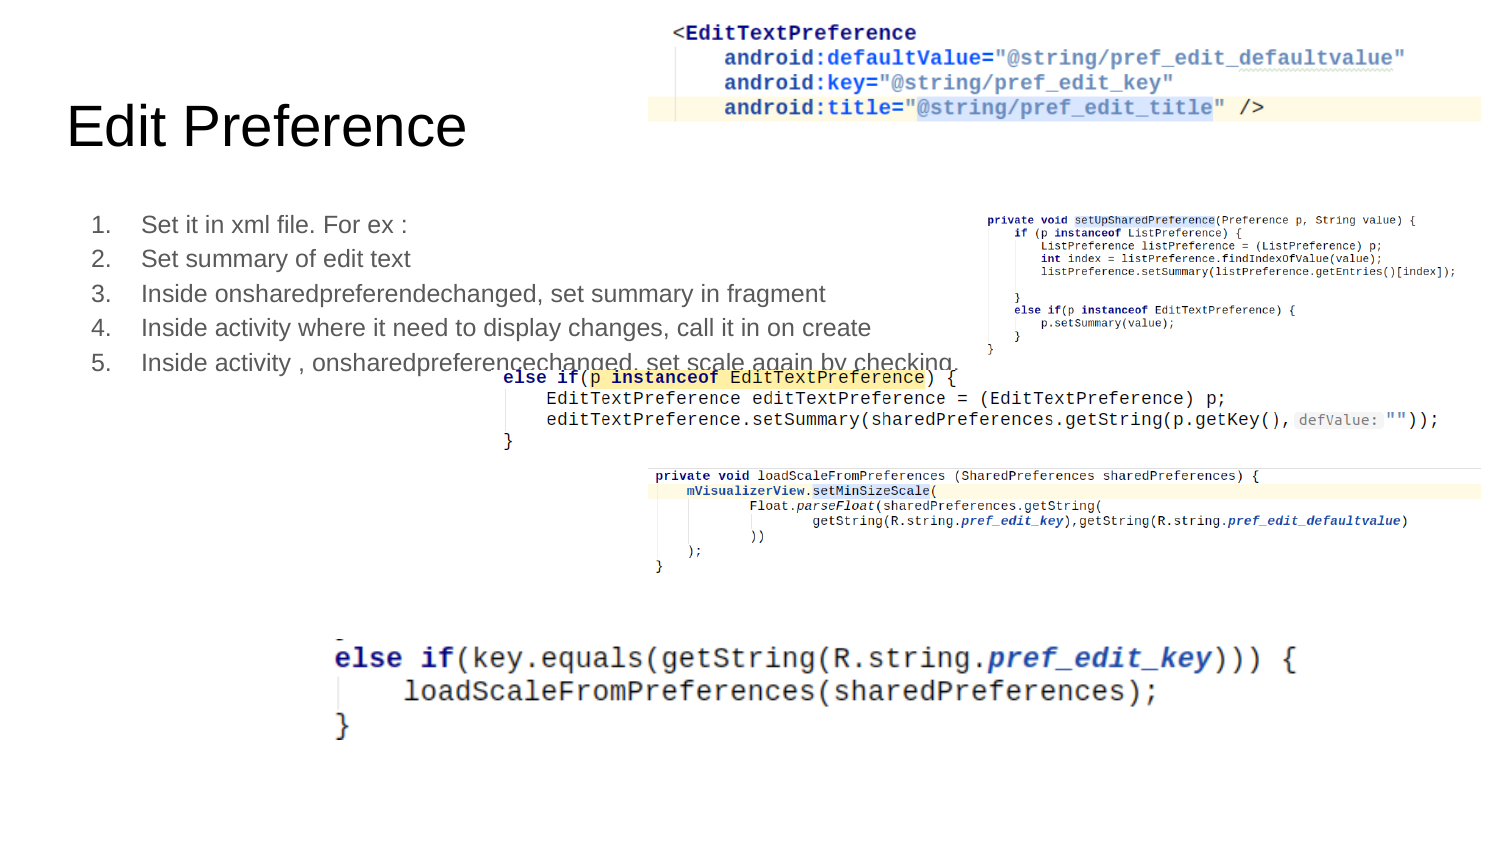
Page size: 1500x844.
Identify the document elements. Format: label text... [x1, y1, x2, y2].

picture [980, 216, 1481, 359]
picture [491, 370, 1500, 454]
picture [297, 639, 1417, 741]
list Set it in xml file. For ex : Set summary of edit text Inside onsharedpreferendechanged, set summary in fragment Inside activity where it need to display changes, call it in on create Inside activity , onsharedpreferencechanged, set scale again by checking. [51, 189, 1449, 750]
title Edit Preference [51, 72, 1449, 167]
picture [648, 466, 1481, 582]
picture [648, 15, 1481, 144]
